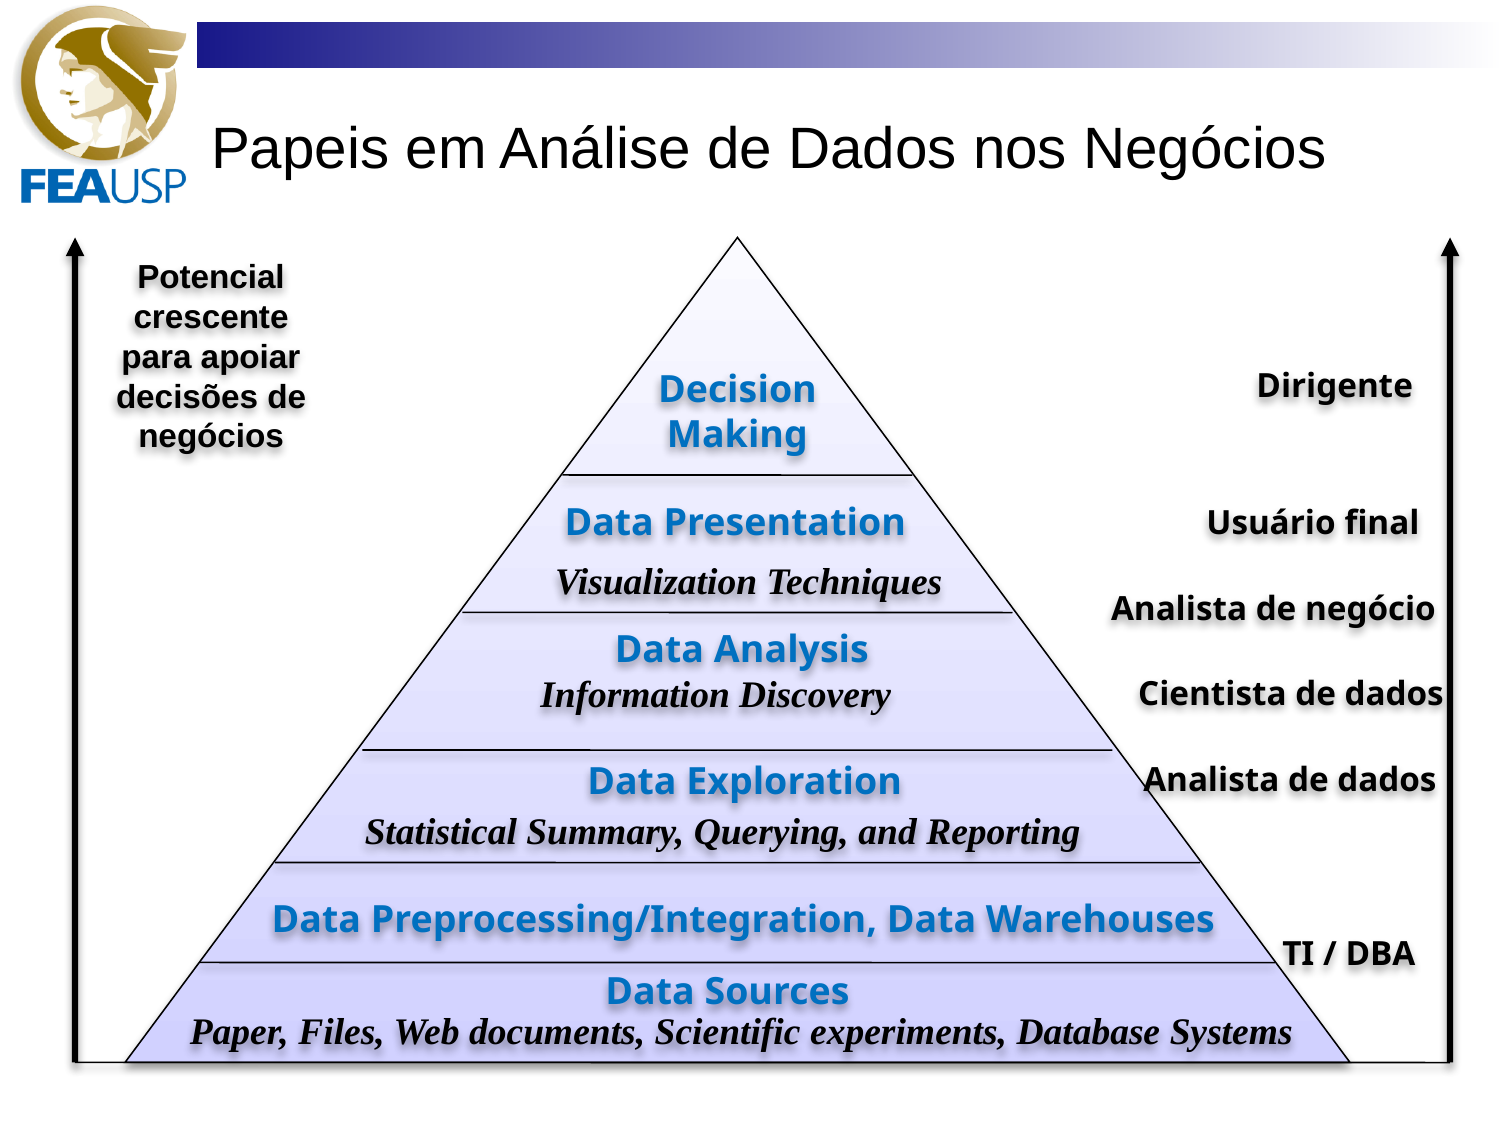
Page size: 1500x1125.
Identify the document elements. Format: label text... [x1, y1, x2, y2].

text_box Potencial crescente para apoiar decisões de negócios [97, 247, 325, 462]
picture [0, 0, 197, 215]
text_box [125, 380, 1220, 1062]
text_box Dirigente [1241, 357, 1428, 412]
text_box [68, 237, 82, 1063]
text_box Data Preprocessing/Integration, Data Warehouses [256, 887, 1231, 948]
text_box [872, 975, 1303, 999]
text_box Data Exploration [552, 749, 938, 799]
text_box Data Sources [590, 959, 865, 999]
text_box Statistical Summary, Querying, and Reporting [349, 799, 1100, 860]
text_box [869, 910, 1260, 962]
text_box Visualization Techniques [540, 549, 958, 610]
text_box Analista de negócio [1096, 579, 1452, 635]
text_box TI / DBA [1267, 924, 1431, 980]
text_box [649, 237, 826, 356]
text_box Data Presentation [549, 490, 921, 549]
text_box Analista de dados [1084, 751, 1452, 806]
text_box Usuário final [1191, 493, 1435, 549]
text_box Cientista de dados [1079, 664, 1459, 720]
text_box Data Analysis [599, 617, 893, 662]
text_box Decision Making [637, 357, 838, 462]
text_box Paper, Files, Web documents, Scientific experiments, Database Systems [174, 999, 1343, 1060]
title Papeis em Análise de Dados nos Negócios [196, 74, 1500, 216]
text_box Information Discovery [525, 662, 907, 723]
text_box [1443, 237, 1457, 579]
